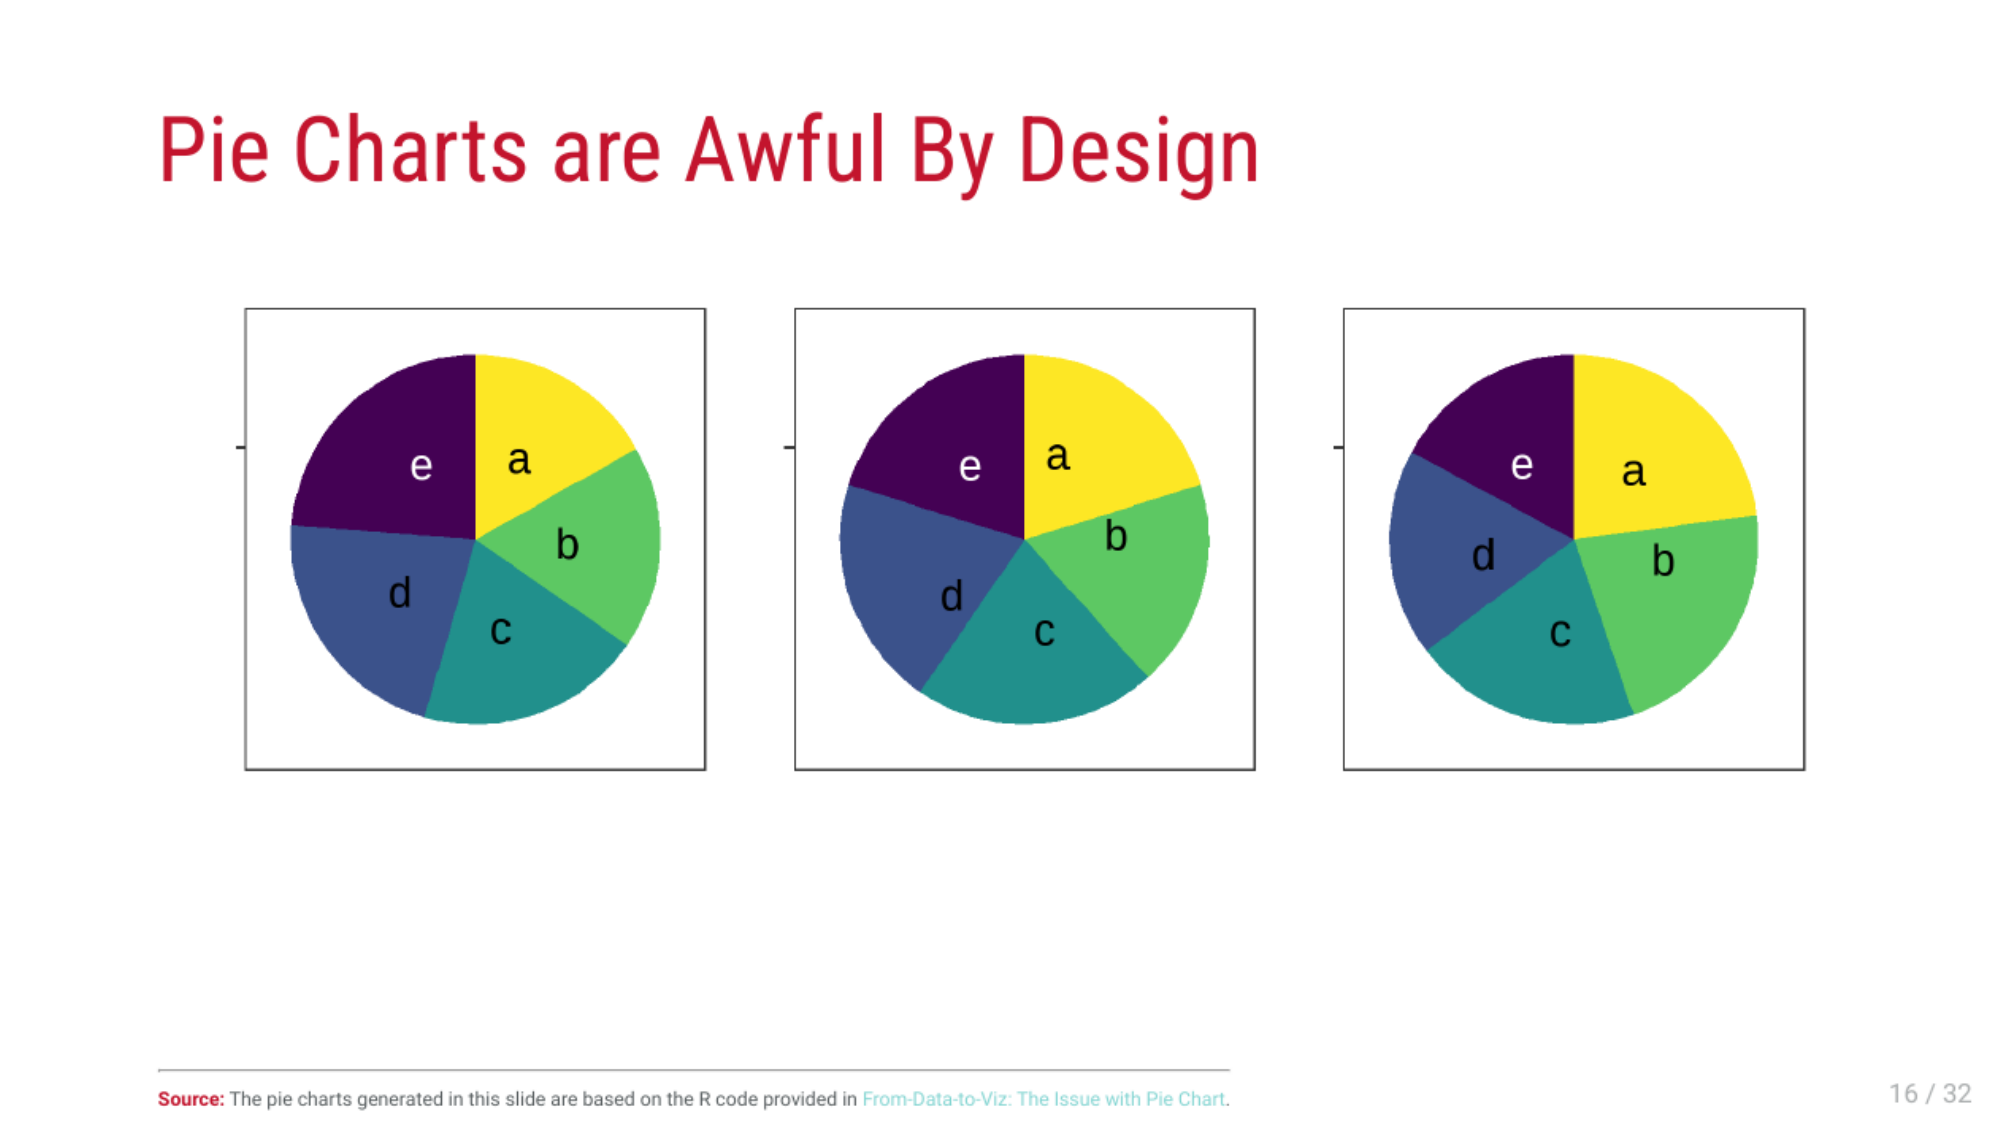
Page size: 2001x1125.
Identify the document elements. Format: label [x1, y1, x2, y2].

list [0, 0, 2000, 1125]
